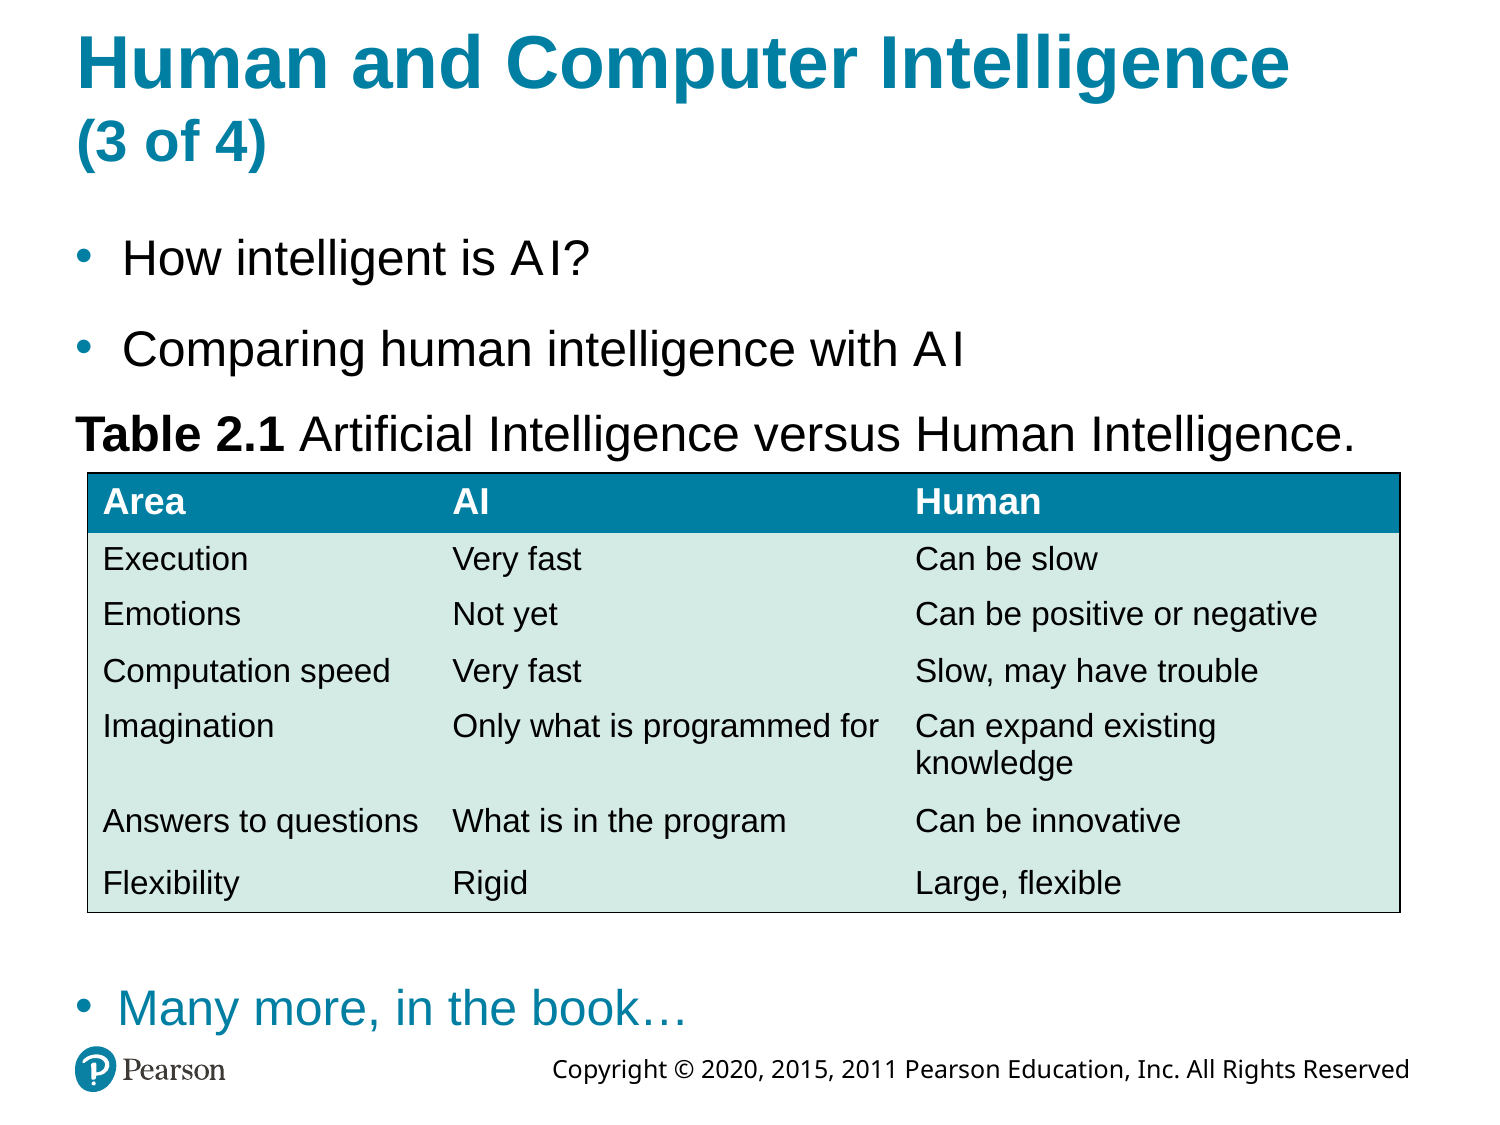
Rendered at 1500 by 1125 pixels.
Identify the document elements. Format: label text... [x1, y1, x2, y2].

table_cell Very fast [437, 533, 900, 588]
table_cell What is in the program [437, 795, 900, 857]
table_cell Answers to questions [88, 795, 437, 857]
table_cell Flexibility [88, 857, 437, 912]
table_cell Computation speed [88, 645, 437, 700]
table_cell Execution [88, 533, 437, 588]
table_header AI [437, 474, 900, 533]
list Many more, in the book… [75, 975, 1413, 1125]
table_cell Can expand existing knowledge [900, 700, 1399, 795]
list How intelligent is A I? Comparing human intelligence with A I [75, 224, 1413, 401]
table_cell Imagination [88, 700, 437, 795]
table_cell Slow, may have trouble [900, 645, 1399, 700]
table_cell Can be innovative [900, 795, 1399, 857]
table_cell Can be positive or negative [900, 588, 1399, 645]
title Human and Computer Intelligence (3 of 4) [76, 0, 1413, 174]
table_cell Can be slow [900, 533, 1399, 588]
table_header Human [900, 474, 1399, 533]
table_cell Large, flexible [900, 857, 1399, 912]
list Table 2.1 Artificial Intelligence versus Human Intelligence. [75, 401, 1413, 975]
table_header Area [88, 474, 437, 533]
table_cell Very fast [437, 645, 900, 700]
table_cell Only what is programmed for [437, 700, 900, 795]
table_cell Not yet [437, 588, 900, 645]
table_cell Emotions [88, 588, 437, 645]
table_cell Rigid [437, 857, 900, 912]
